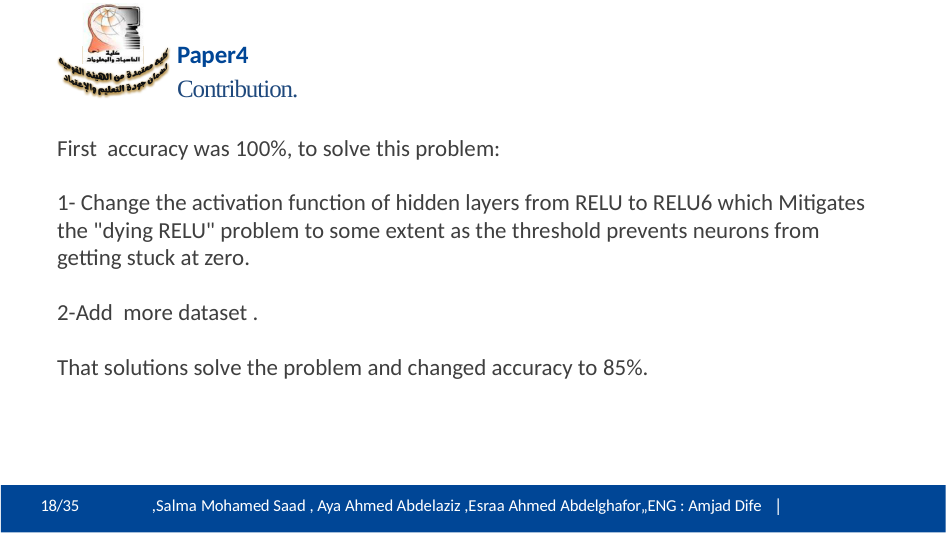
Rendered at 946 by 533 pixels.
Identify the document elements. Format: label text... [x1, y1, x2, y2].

list First accuracy was 100%, to solve this problem: 1- Change the activation function of hidden layers from RELU to RELU6 which Mitigates the "dying RELU" problem to some extent as the threshold prevents neurons from getting stuck at zero. 2-Add more dataset . That solutions solve the problem and changed accuracy to 85%. [56, 133, 888, 383]
title Paper4 Contribution. [175, 33, 335, 102]
text_box 18/35 [38, 493, 112, 516]
text_box [0, 485, 102, 533]
text_box [176, 485, 946, 533]
footer ,Salma Mohamed Saad , Aya Ahmed Abdelaziz ,Esraa Ahmed Abdelghafor„ENG : Amjad Dife | [176, 496, 888, 533]
picture [56, 3, 171, 99]
slide_number 21/3ź [102, 435, 176, 533]
